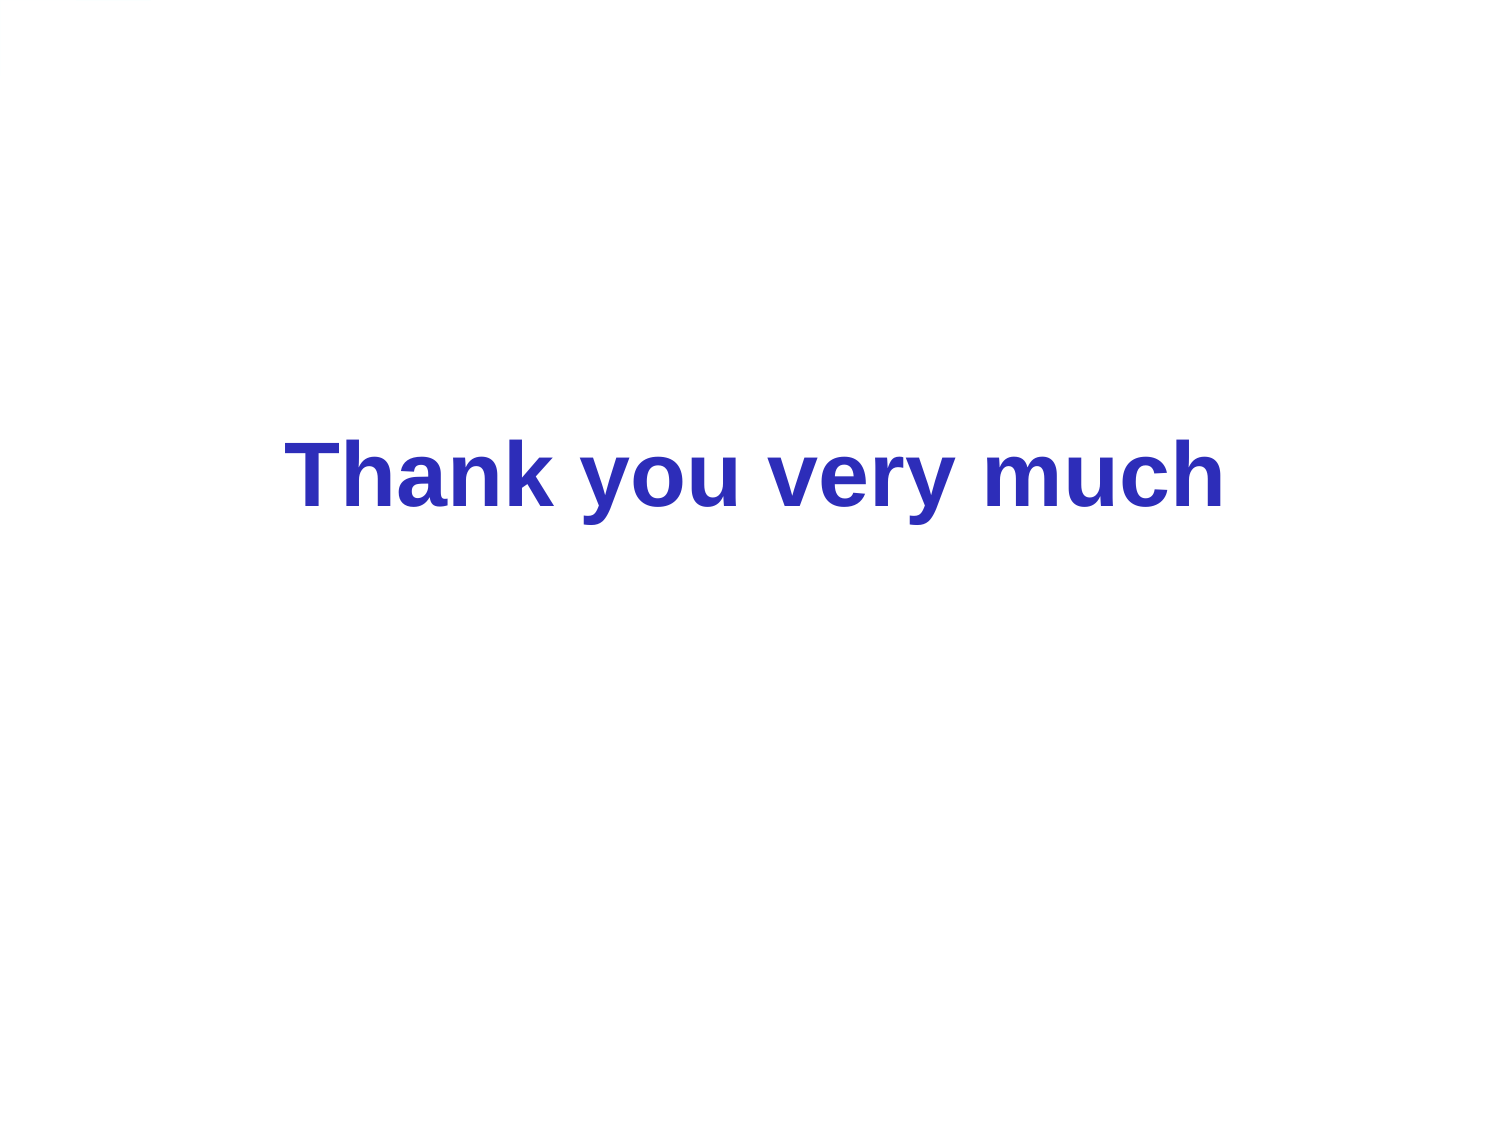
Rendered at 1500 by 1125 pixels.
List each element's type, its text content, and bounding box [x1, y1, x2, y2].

text_box Thank you very much [162, 137, 1350, 1013]
